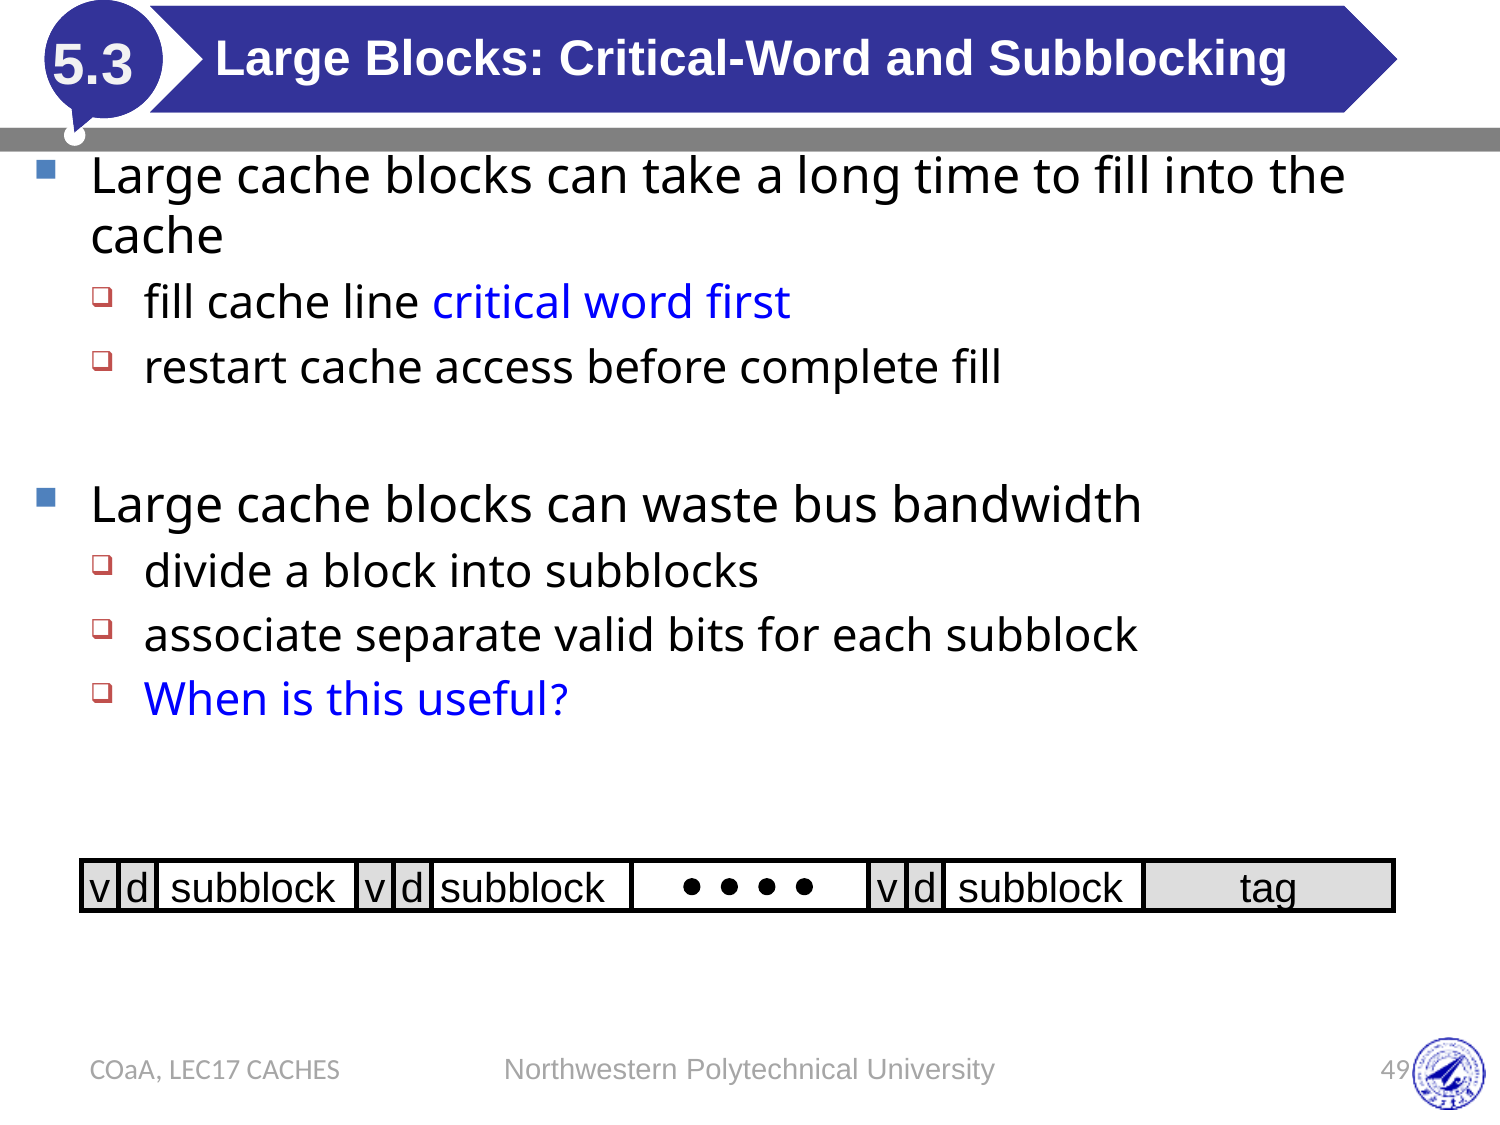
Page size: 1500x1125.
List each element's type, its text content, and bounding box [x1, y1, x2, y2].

text_box [632, 860, 868, 911]
slide_number COaA, LEC17 CACHES [75, 1042, 425, 1103]
title Large Blocks: Critical-Word and Subblocking [200, 18, 1500, 125]
text_box d [393, 860, 432, 911]
text_box v [868, 860, 906, 911]
text_box subblock [432, 860, 632, 911]
text_box tag [1144, 860, 1394, 911]
text_box d [906, 860, 944, 911]
text_box [760, 880, 774, 893]
list 5.3 [37, 19, 175, 113]
text_box v [356, 860, 393, 911]
text_box subblock [944, 860, 1144, 911]
picture [1412, 1037, 1486, 1110]
footer Northwestern Polytechnical University [474, 1042, 1025, 1103]
text_box [685, 880, 699, 893]
text_box subblock [157, 860, 356, 911]
text_box Large cache blocks can take a long time to fill into the cache fill cache line critical word first restart cache access before complete fill Large cache blocks can waste bus bandwidth divide a block into subblocks associate separate valid bits for each subblock When is this useful? [18, 136, 1482, 989]
text_box [723, 880, 736, 893]
slide_number 49 [1074, 1042, 1425, 1103]
text_box [798, 880, 811, 893]
text_box v [81, 860, 118, 911]
text_box d [118, 860, 157, 911]
